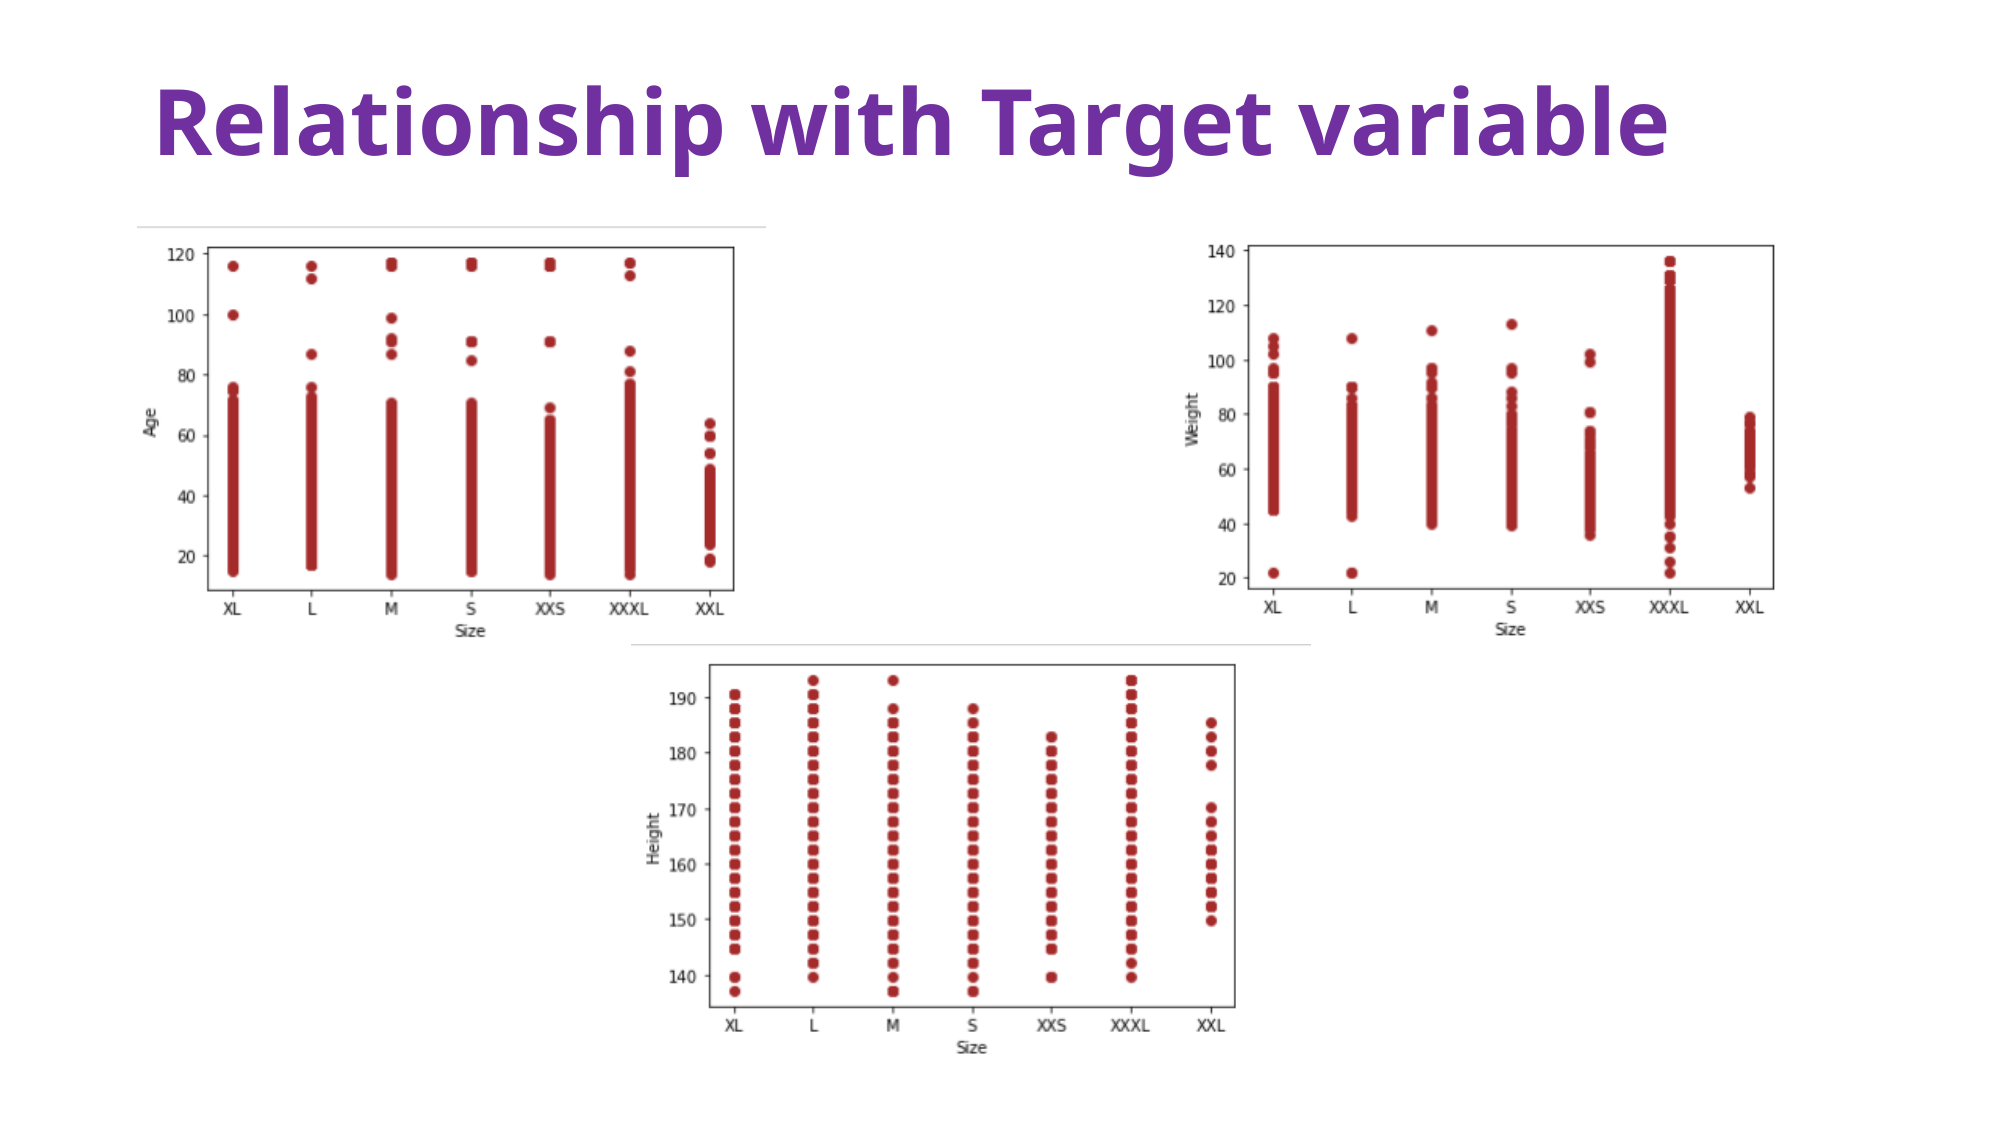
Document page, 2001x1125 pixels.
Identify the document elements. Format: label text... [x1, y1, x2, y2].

title Relationship with Target variable [137, 59, 1863, 192]
picture [630, 228, 1798, 1071]
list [137, 225, 766, 645]
